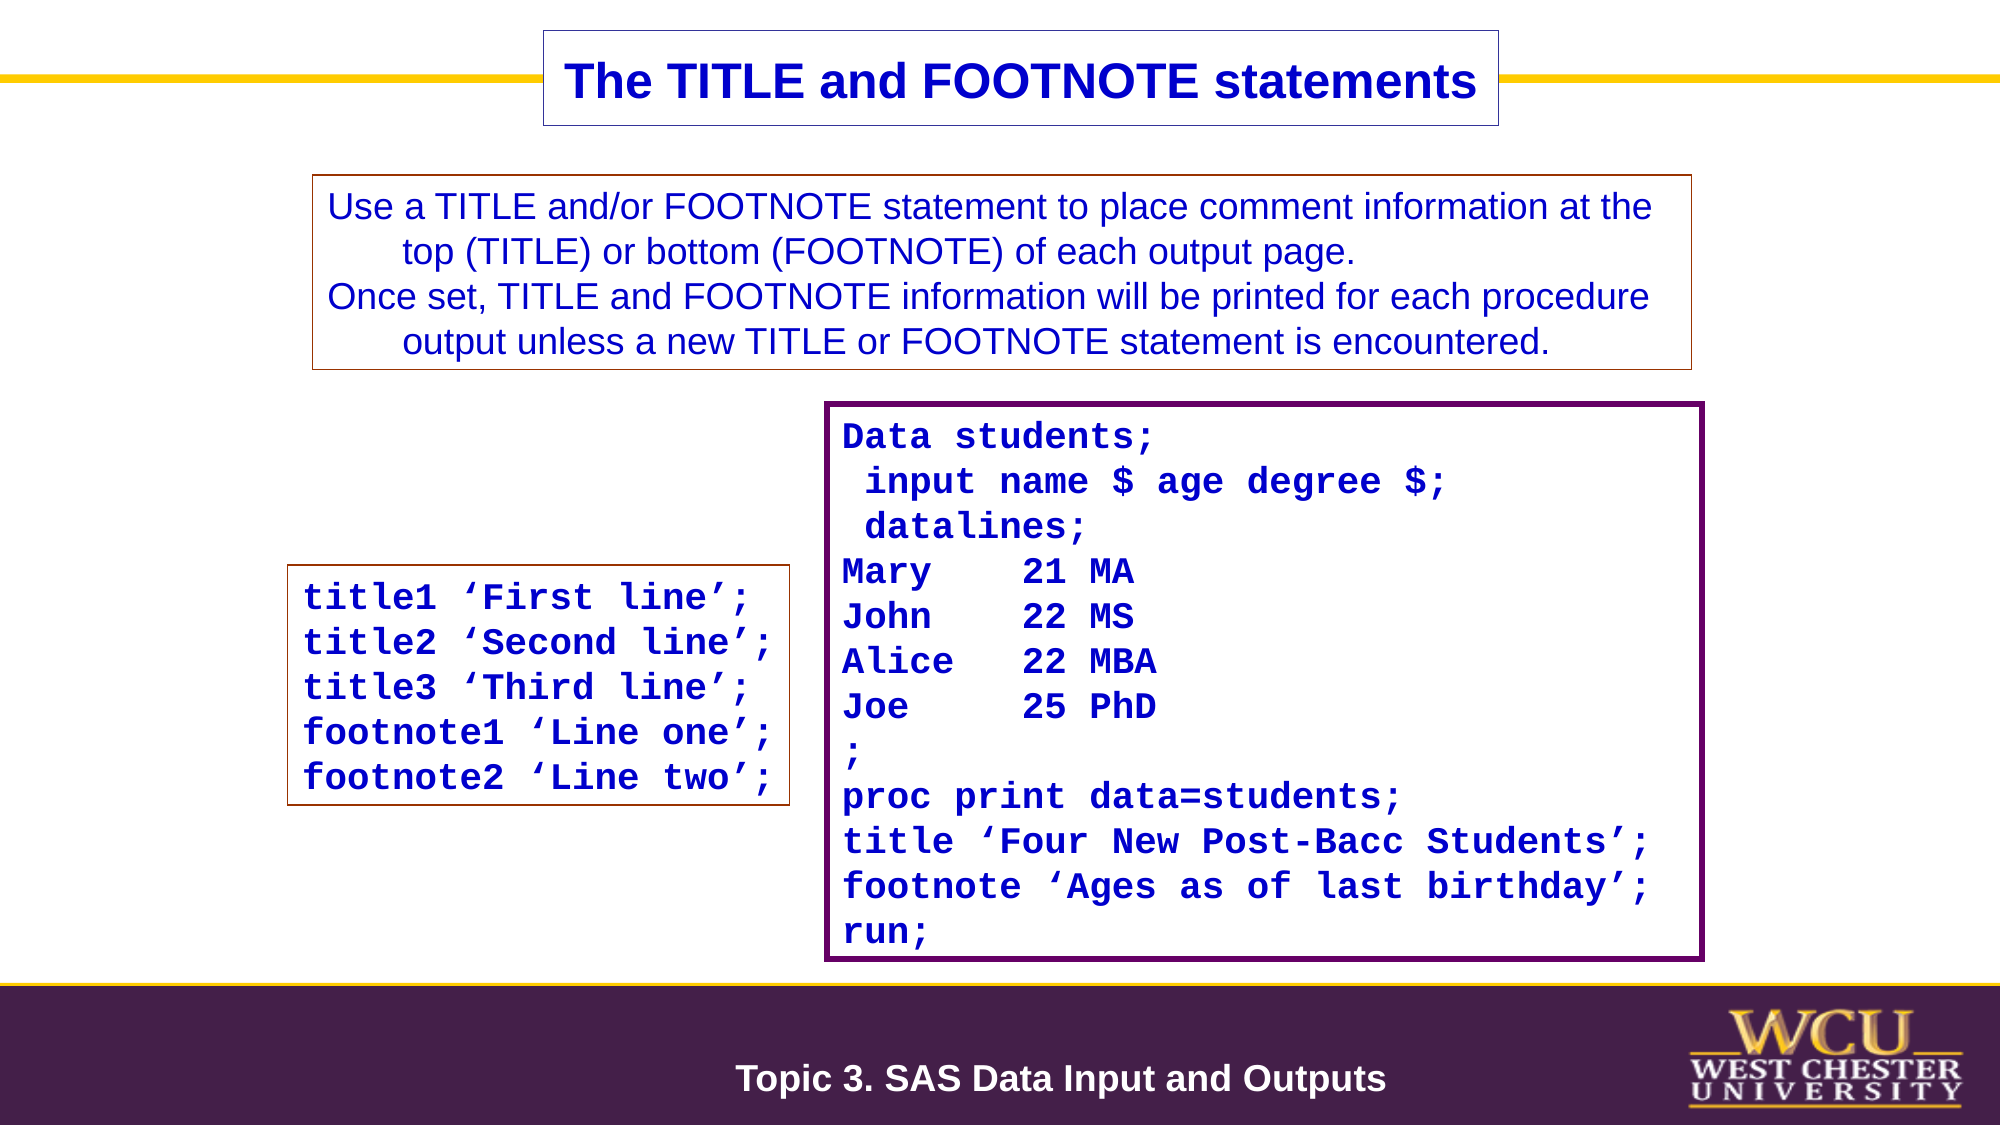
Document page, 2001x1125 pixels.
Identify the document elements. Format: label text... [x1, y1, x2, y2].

text_box Use a TITLE and/or FOOTNOTE statement to place comment information at the top (TITLE) or bottom (FOOTNOTE) of each output page. Once set, TITLE and FOOTNOTE information will be printed for each procedure output unless a new TITLE or FOOTNOTE statement is encountered. [312, 174, 1692, 370]
text_box Data students; input name $ age degree $; datalines; Mary 21 MA John 22 MS Alice 22 MBA Joe 25 PhD ; proc print data=students; title ‘Four New Post-Bacc Students’; footnote ‘Ages as of last birthday’; run; [827, 404, 1703, 959]
picture [0, 986, 2000, 1125]
text_box title1 ‘First line’; title2 ‘Second line’; title3 ‘Third line’; footnote1 ‘Line one’; footnote2 ‘Line two’; [287, 565, 790, 805]
title The TITLE and FOOTNOTE statements [543, 30, 1499, 126]
